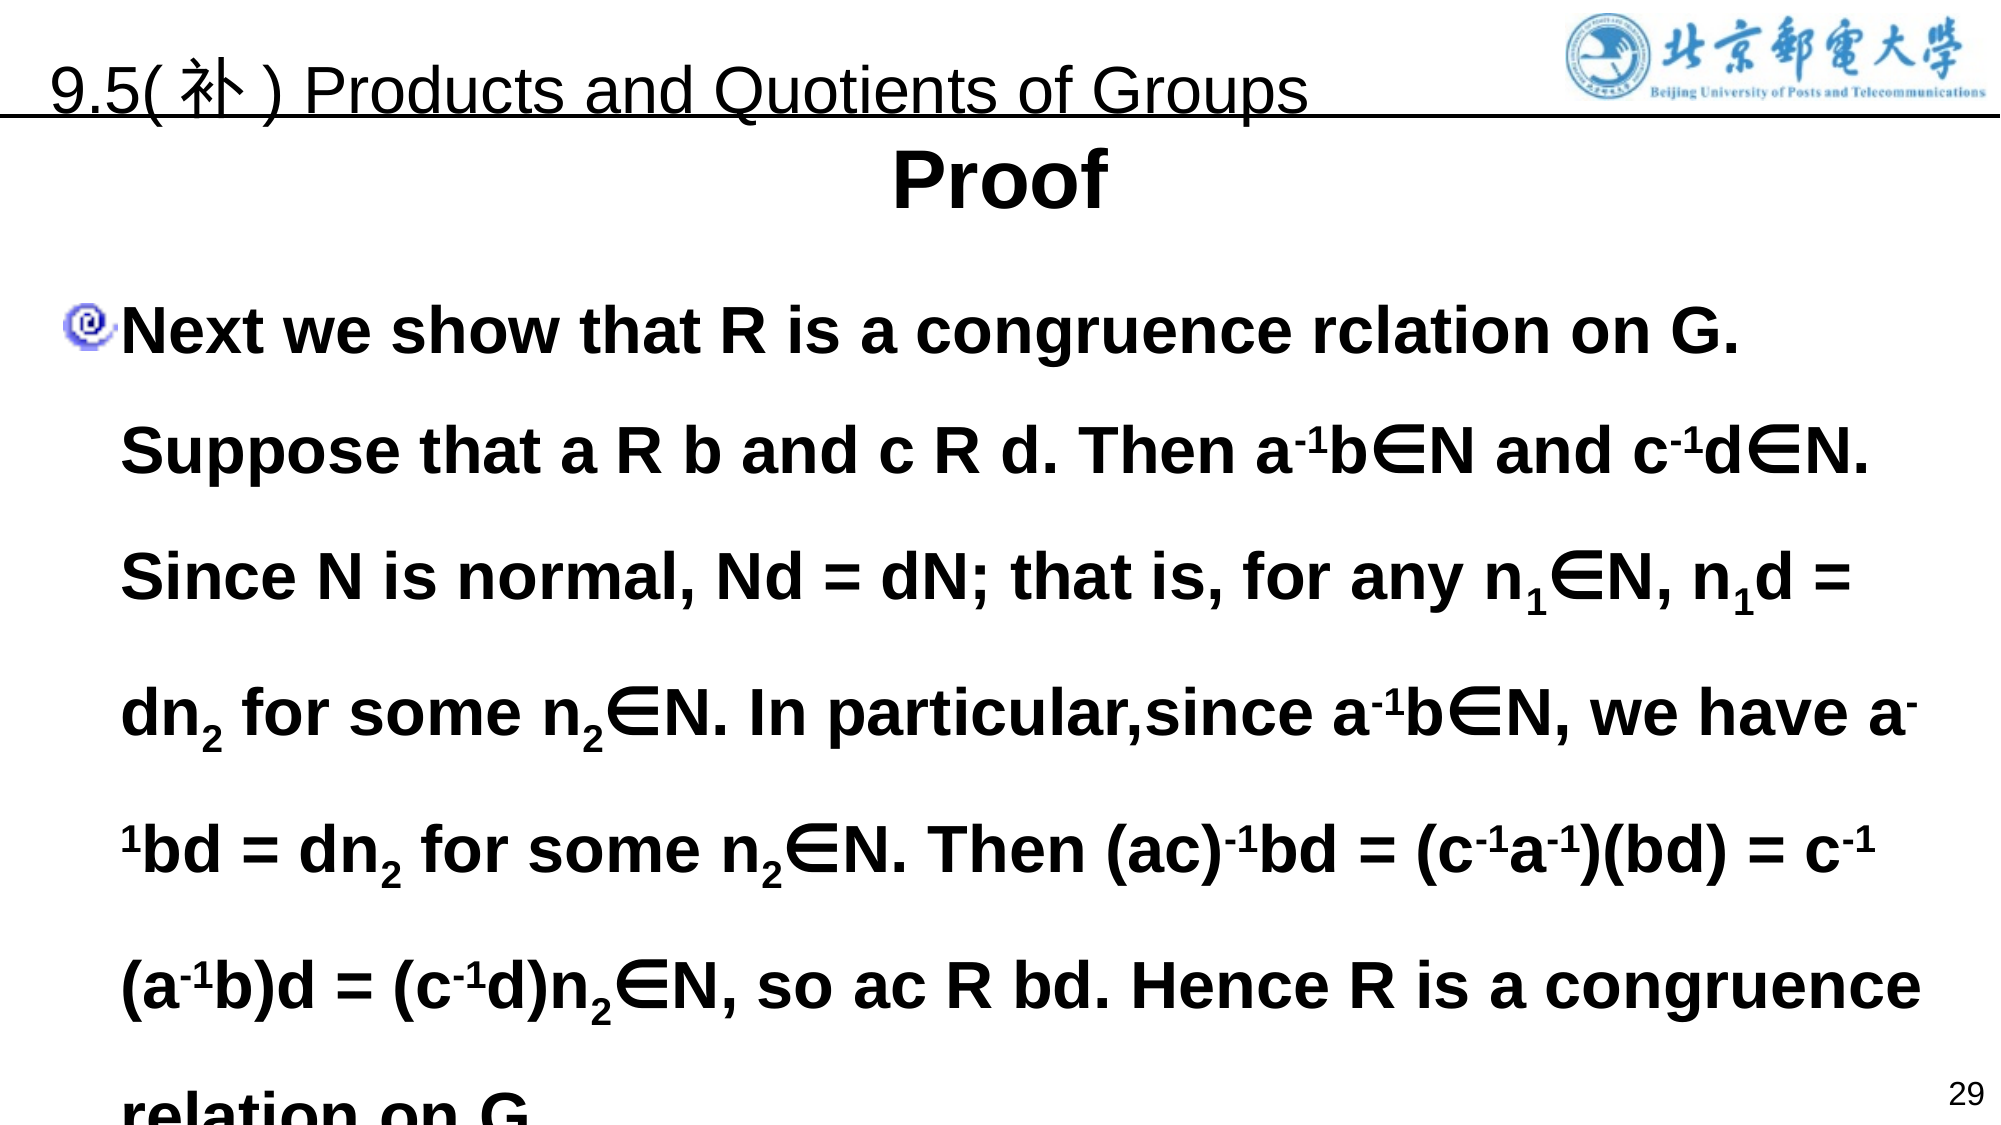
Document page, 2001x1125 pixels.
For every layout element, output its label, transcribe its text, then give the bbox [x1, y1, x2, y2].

text_box 9.5(补) Products and Quotients of Groups [34, 0, 1849, 135]
picture [63, 303, 118, 351]
text_box Next we show that R is a congruence rclation on G. Suppose that a R b and c R d. Then a-1b∈N and c-1d∈N. Since N is normal, Nd = dN; that is, for any n1∈N, n1d = dn2 for some n2∈N. In particular,since a-1b∈N, we have a-1bd = dn2 for some n2∈N. Then (ac)-1bd = (c-1a-1)(bd) = c-1 (a-1b)d = (c-1d)n2∈N, so ac R bd. Hence R is a congruence relation on G. [48, 239, 1951, 1125]
text_box Proof [634, 135, 1366, 234]
picture [1849, 13, 1988, 101]
